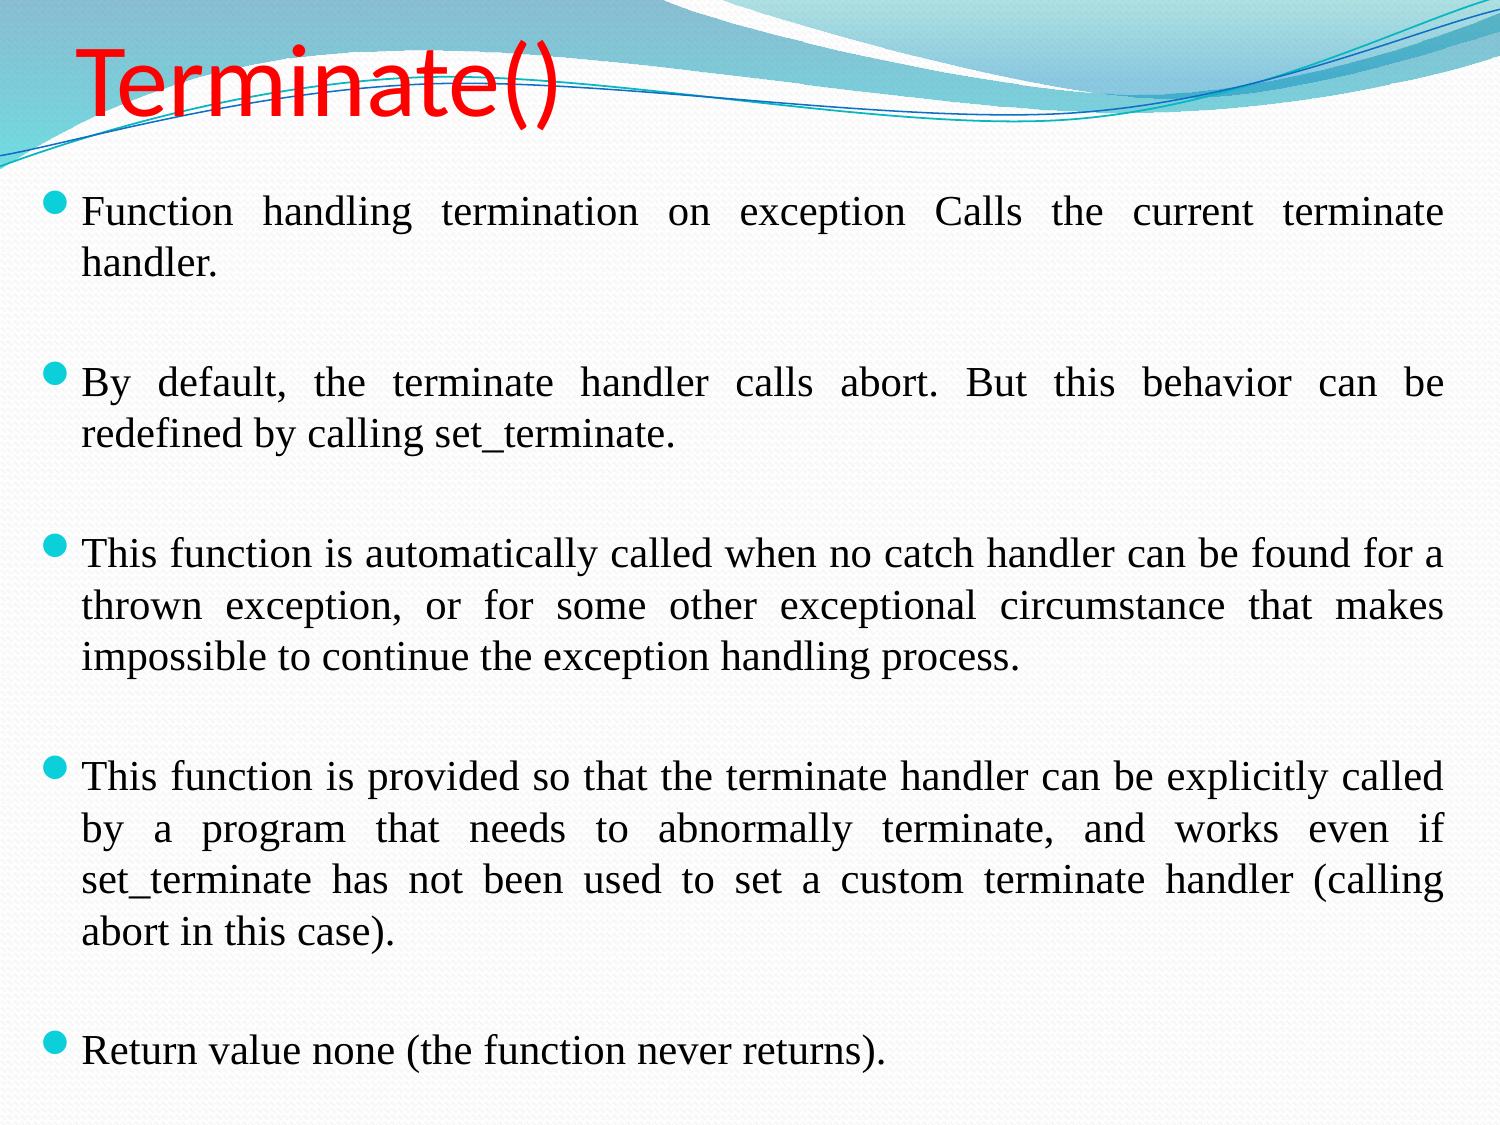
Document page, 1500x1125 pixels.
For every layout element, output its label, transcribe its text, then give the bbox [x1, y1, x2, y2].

list Function handling termination on exception Calls the current terminate handler. By default, the terminate handler calls abort. But this behavior can be redefined by calling set_terminate. This function is automatically called when no catch handler can be found for a thrown exception, or for some other exceptional circumstance that makes impossible to continue the exception handling process. This function is provided so that the terminate handler can be explicitly called by a program that needs to abnormally terminate, and works even if set_terminate has not been used to set a custom terminate handler (calling abort in this case). Return value none (the function never returns). [24, 174, 1463, 1088]
title Terminate() [75, 0, 1425, 138]
